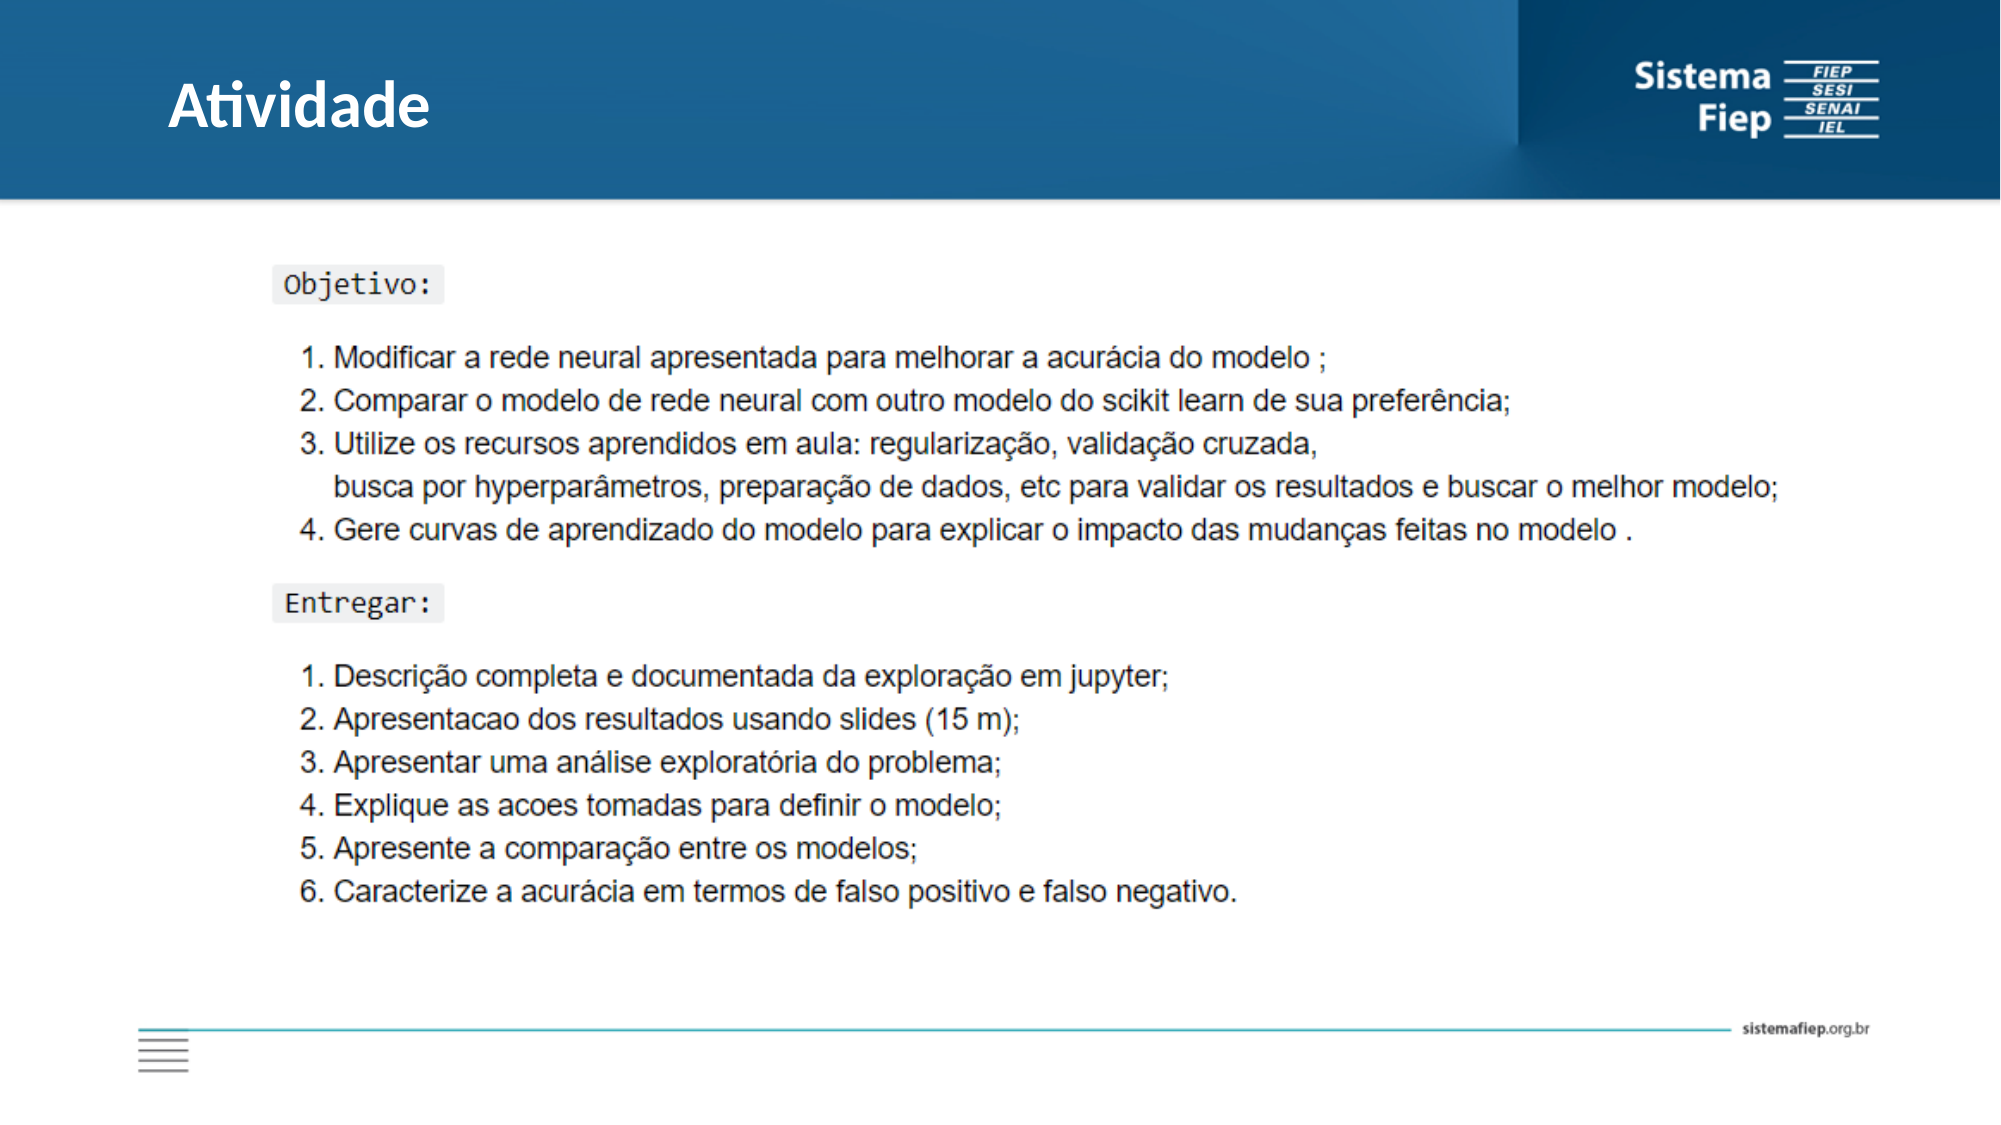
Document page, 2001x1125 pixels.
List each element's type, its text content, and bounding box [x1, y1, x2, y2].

text_box Atividade [153, 71, 1489, 191]
picture [0, 0, 2001, 1125]
